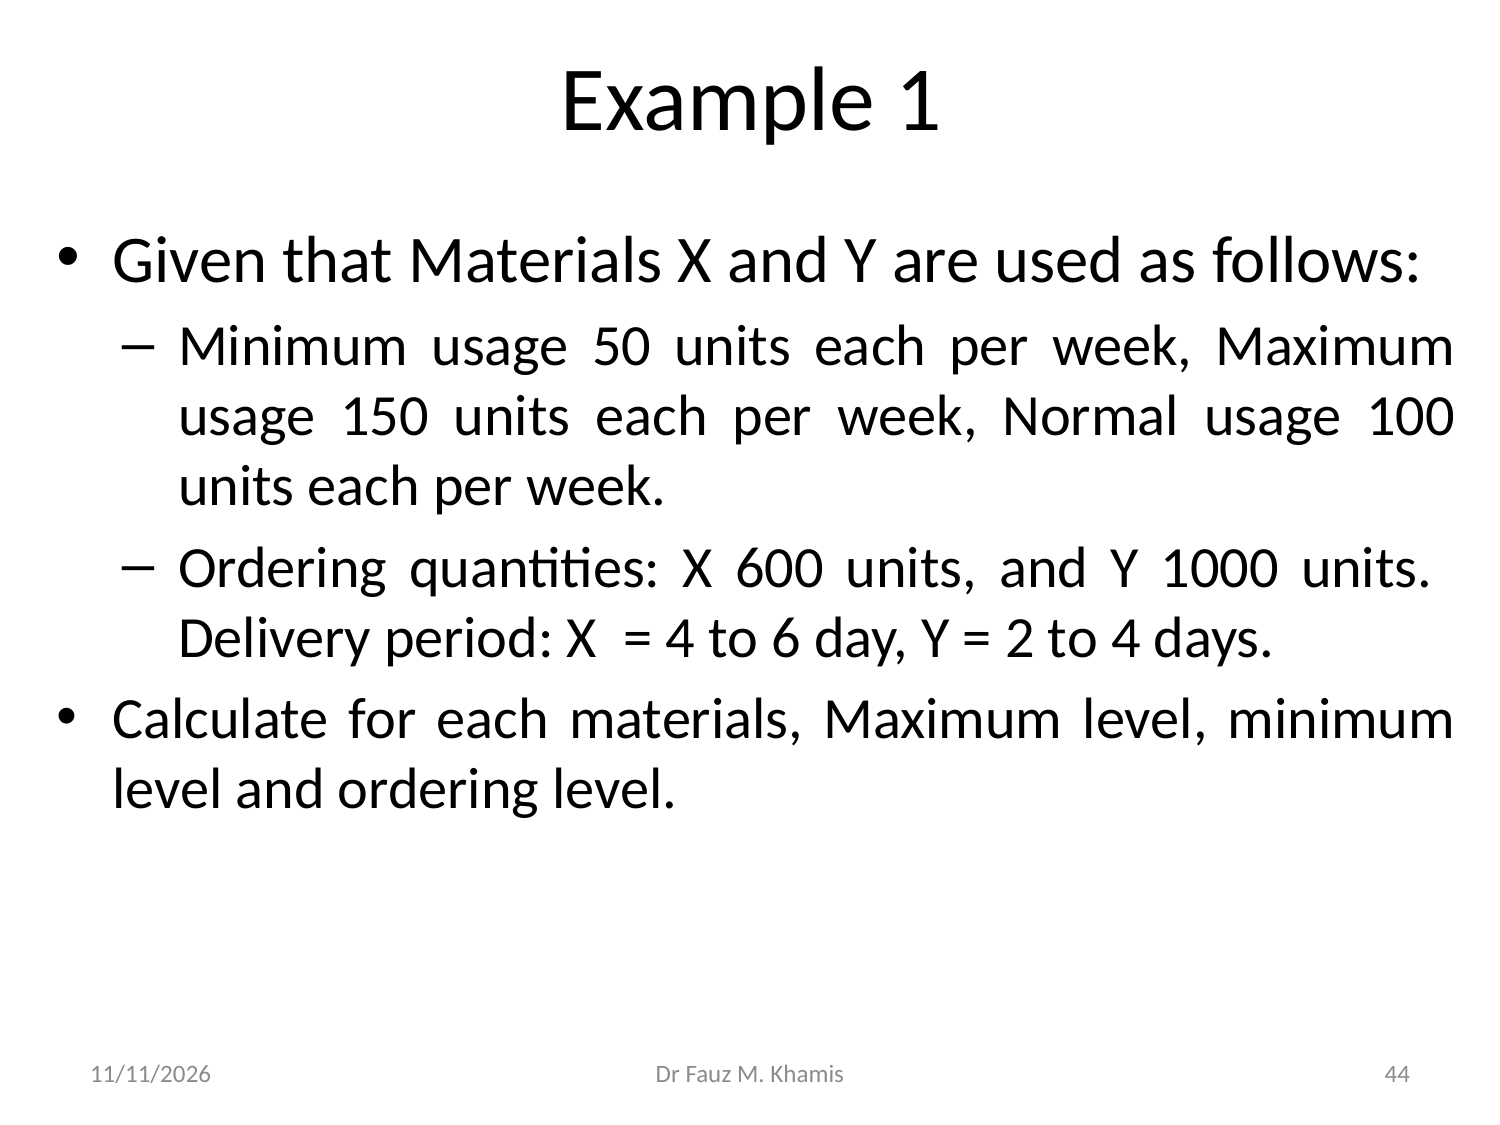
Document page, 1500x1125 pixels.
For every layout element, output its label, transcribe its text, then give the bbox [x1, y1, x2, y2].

title Example 1 [76, 0, 1427, 188]
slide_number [75, 1042, 425, 1103]
footer Dr Fauz M. Khamis [512, 1042, 988, 1103]
slide_number 44 [1074, 1042, 1425, 1103]
list Given that Materials X and Y are used as follows: Minimum usage 50 units each per week, Maximum usage 150 units each per week, Normal usage 100 units each per week. Ordering quantities: X 600 units, and Y 1000 units. Delivery period: X = 4 to 6 day, Y = 2 to 4 days. Calculate for each materials, Maximum level, minimum level and ordering level. [41, 208, 1471, 938]
